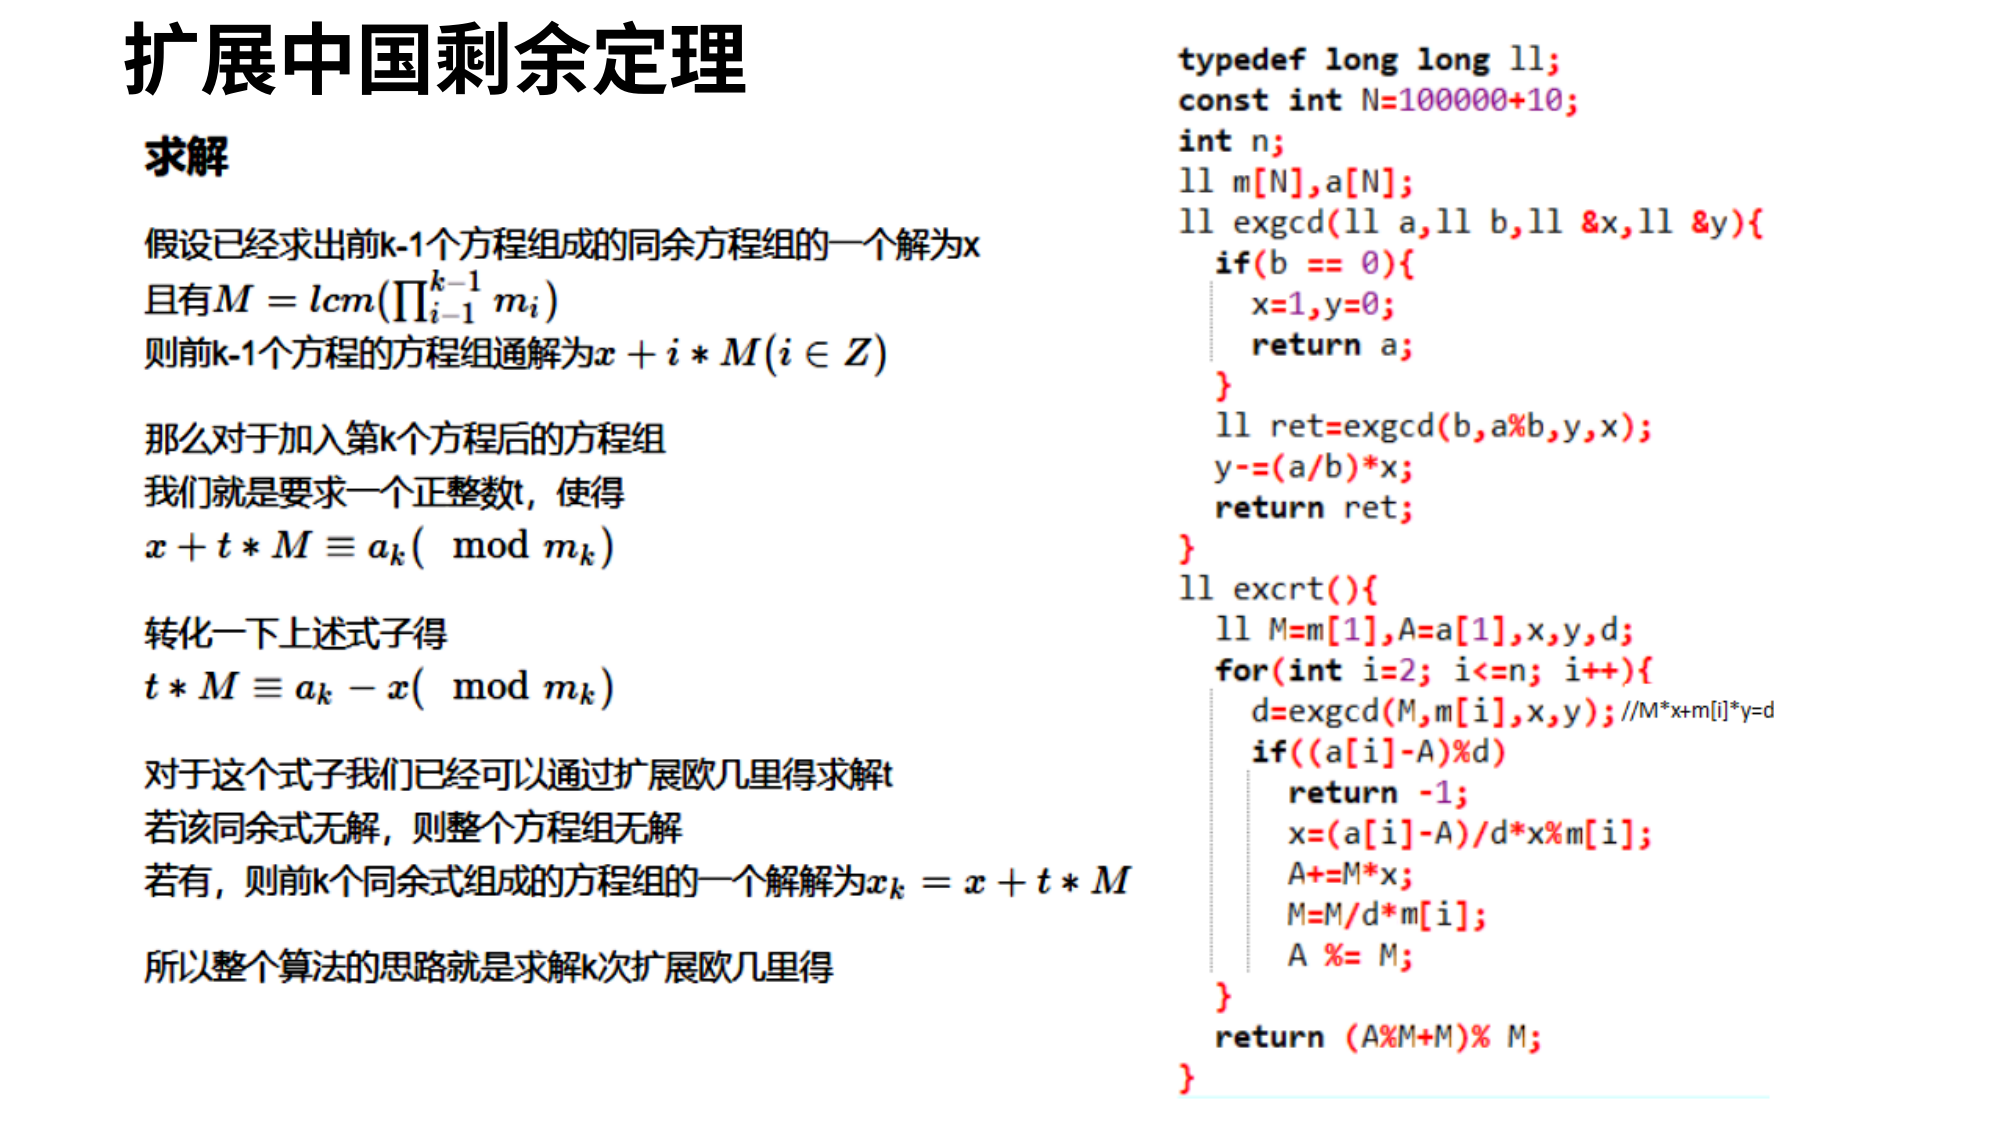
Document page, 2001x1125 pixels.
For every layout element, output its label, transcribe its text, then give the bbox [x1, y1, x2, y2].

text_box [128, 129, 1144, 996]
title 扩展中国剩余定理 [106, 0, 765, 113]
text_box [1174, 38, 1774, 1104]
